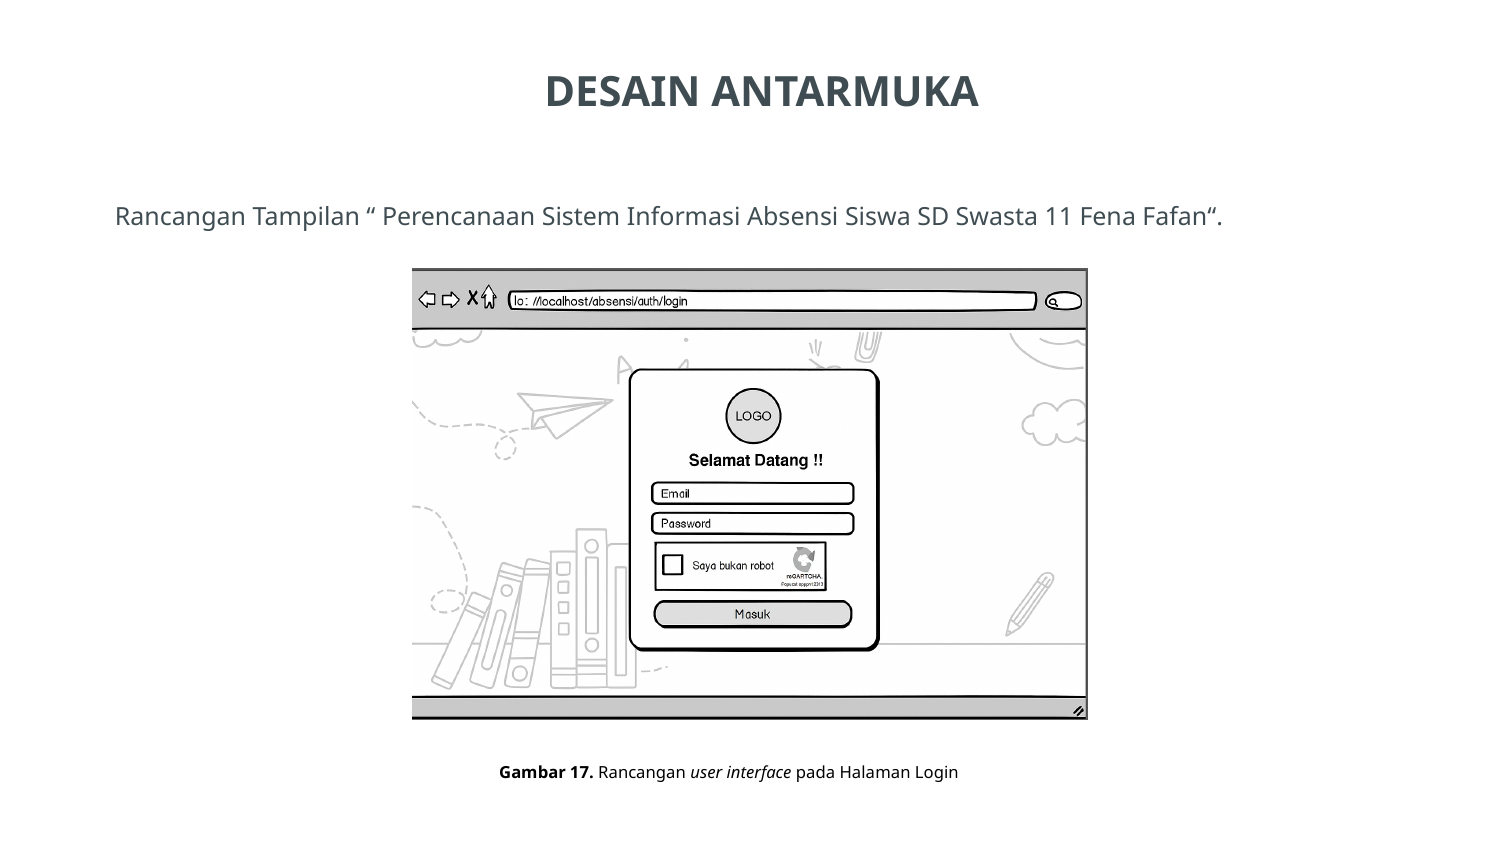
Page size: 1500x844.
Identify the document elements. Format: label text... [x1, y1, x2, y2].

text_box Gambar 17. Rancangan user interface pada Halaman Login [484, 754, 1016, 790]
text_box Rancangan Tampilan “ Perencanaan Sistem Informasi Absensi Siswa SD Swasta 11 Fena Fafan“. [100, 193, 1426, 238]
picture [411, 268, 1089, 720]
title DESAIN ANTARMUKA [514, 50, 1010, 129]
